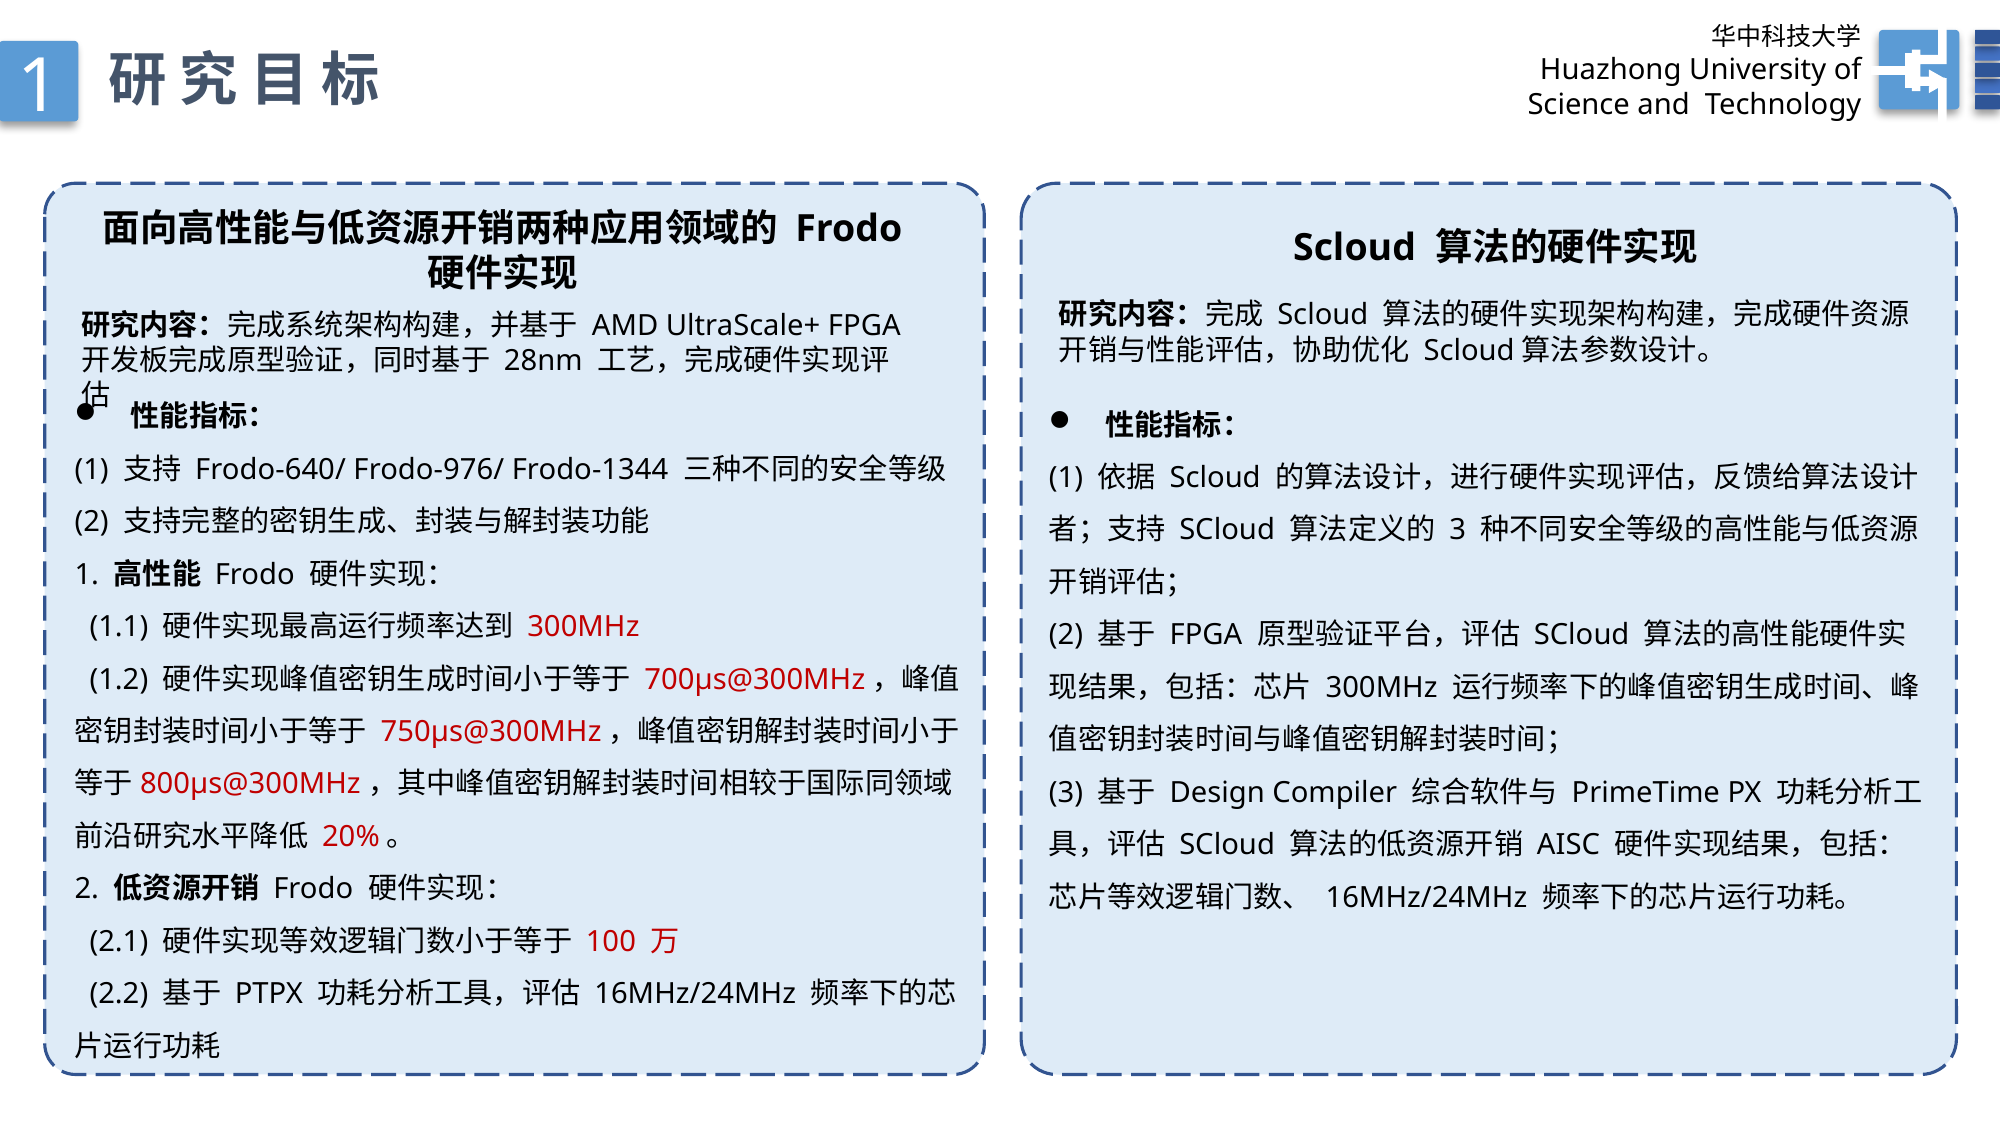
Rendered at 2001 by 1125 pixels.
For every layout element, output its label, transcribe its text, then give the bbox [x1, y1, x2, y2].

text_box 性能指标： (1) 依据 Scloud 的算法设计，进行硬件实现评估，反馈给算法设计者；支持 SCloud 算法定义的 3 种不同安全等级的高性能与低资源开销评估； (2) 基于 FPGA 原型验证平台，评估 SCloud 算法的高性能硬件实现结果，包括：芯片 300MHz 运行频率下的峰值密钥生成时间、峰值密钥封装时间与峰值密钥解封装时间； (3) 基于 Design Compiler 综合软件与 PrimeTime PX 功耗分析工具，评估 SCloud 算法的低资源开销 AISC 硬件实现结果，包括：芯片等效逻辑门数、 16MHz/24MHz 频率下的芯片运行功耗。 [1034, 381, 1944, 921]
text_box 研究内容：完成 Scloud 算法的硬件实现架构构建，完成硬件资源开销与性能评估，协助优化 Scloud算法参数设计。 [1044, 288, 1944, 374]
text_box [1020, 182, 1958, 1076]
text_box 1 [0, 39, 80, 123]
text_box 研究内容：完成系统架构构建，并基于 AMD UltraScale+ FPGA 开发板完成原型验证，同时基于 28nm 工艺，完成硬件实现评估 [66, 299, 928, 372]
text_box 研究目标 [94, 35, 502, 120]
text_box 性能指标： (1) 支持 Frodo-640/ Frodo-976/ Frodo-1344 三种不同的安全等级 (2) 支持完整的密钥生成、封装与解封装功能 1. 高性能 Frodo 硬件实现： (1.1) 硬件实现最高运行频率达到 300MHz (1.2) 硬件实现峰值密钥生成时间小于等于 700μs@300MHz，峰值密钥封装时间小于等于 750μs@300MHz，峰值密钥解封装时间小于等于800μs@300MHz，其中峰值密钥解封装时间相较于国际同领域前沿研究水平降低 20%。 2. 低资源开销 Frodo 硬件实现： (2.1) 硬件实现等效逻辑门数小于等于 100 万 (2.2) 基于 PTPX 功耗分析工具，评估 16MHz/24MHz 频率下的芯片运行功耗 [59, 372, 985, 1070]
text_box 面向高性能与低资源开销两种应用领域的 Frodo 硬件实现 [77, 196, 928, 302]
text_box Scloud 算法的硬件实现 [1065, 215, 1926, 275]
text_box [43, 182, 986, 1076]
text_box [1017, 12, 2000, 129]
